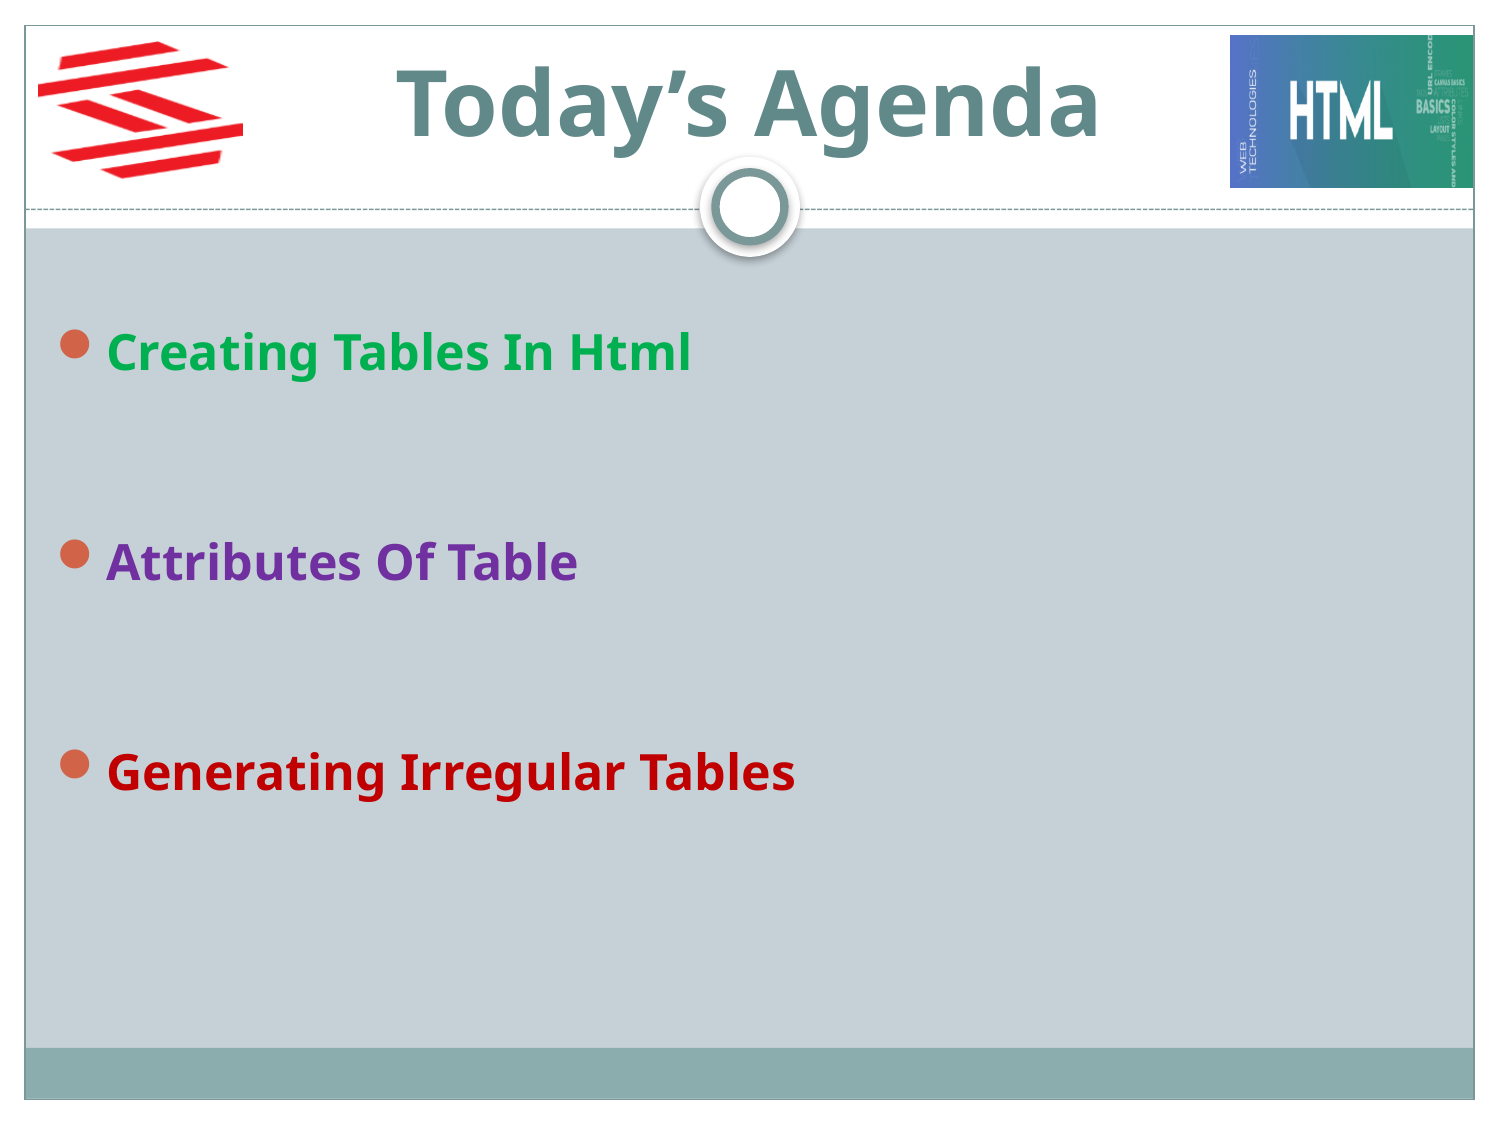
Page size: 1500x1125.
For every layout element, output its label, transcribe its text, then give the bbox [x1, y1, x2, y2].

list Creating Tables In Html Attributes Of Table Generating Irregular Tables [41, 243, 1471, 1125]
picture [37, 40, 243, 185]
picture [1230, 34, 1473, 188]
title Today’s Agenda [237, 37, 1225, 162]
